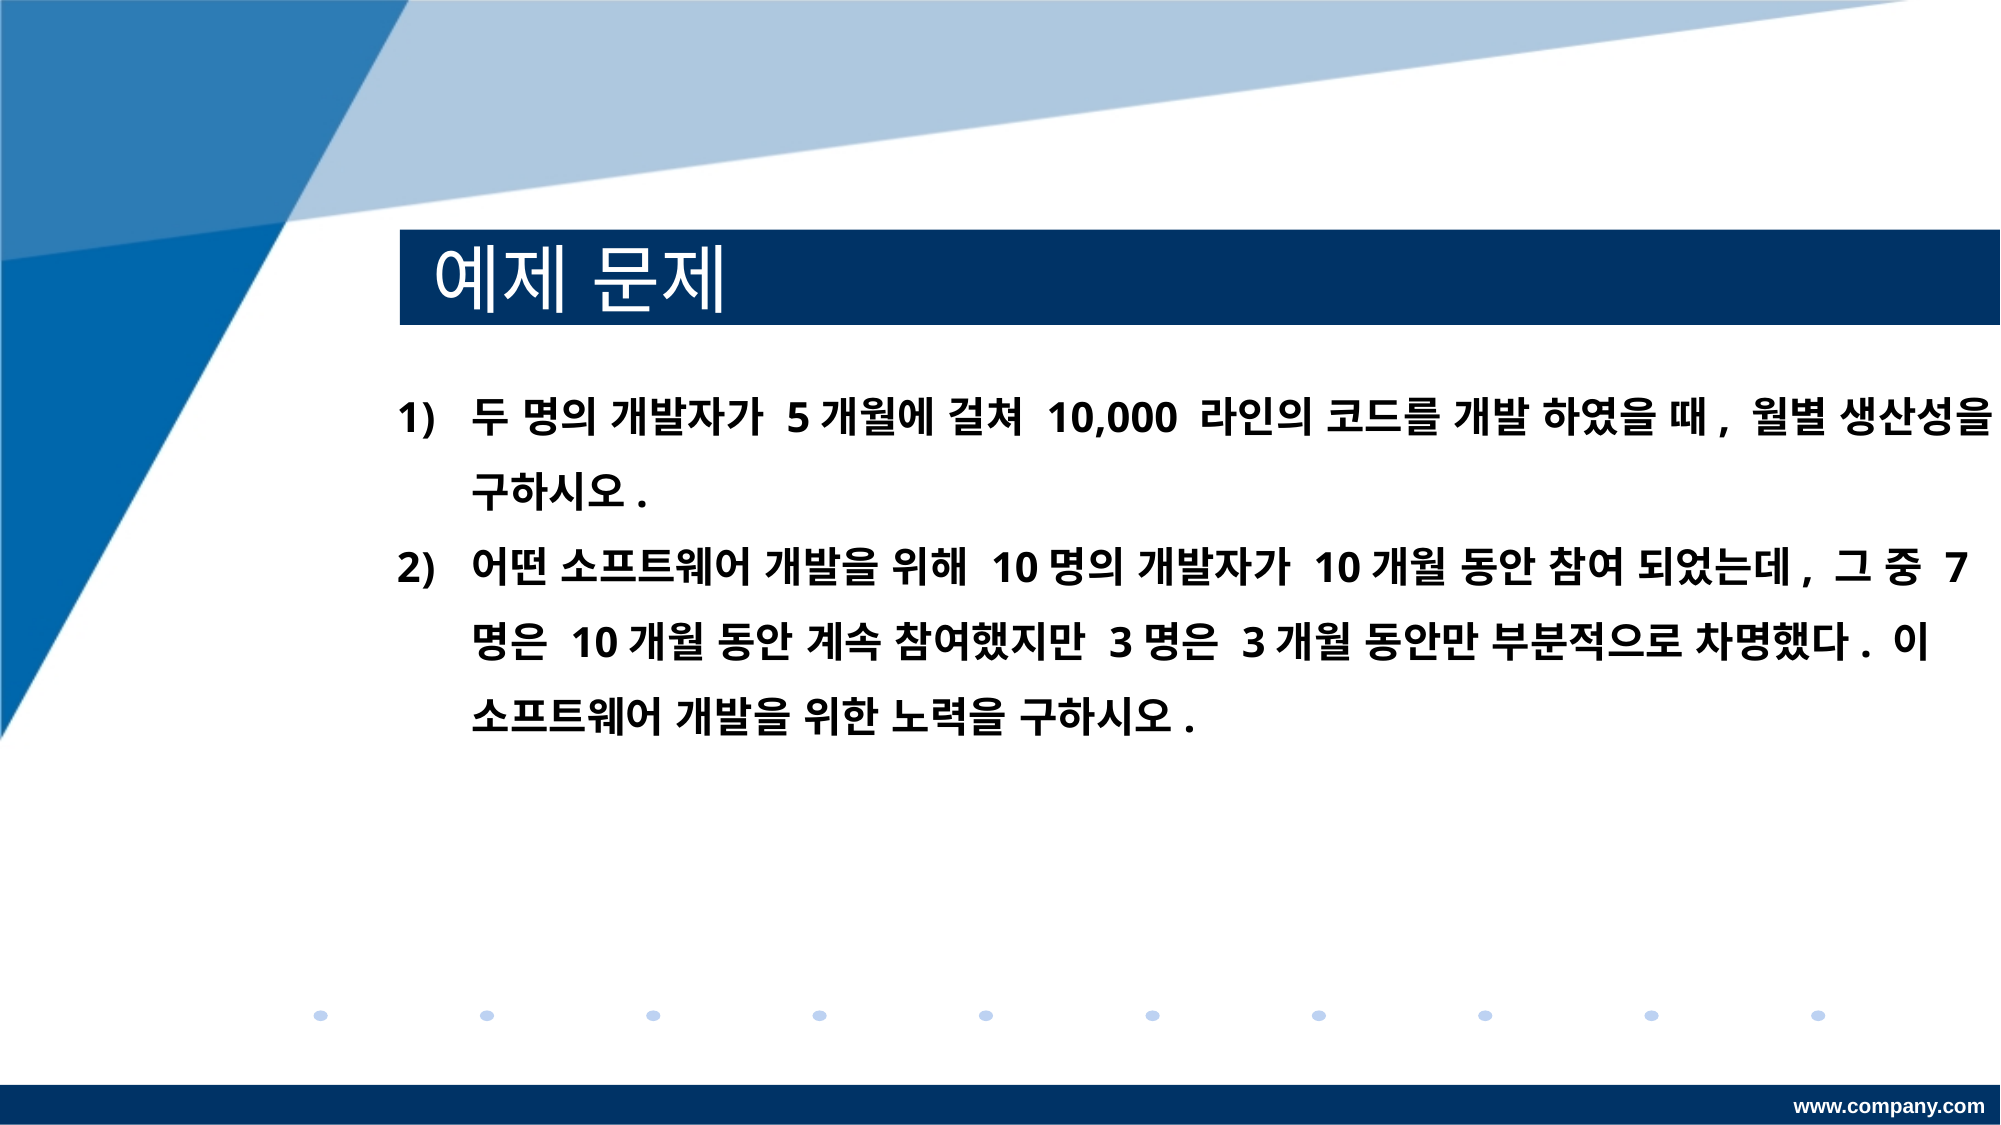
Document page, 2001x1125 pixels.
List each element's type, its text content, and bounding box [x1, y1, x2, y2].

picture [0, 0, 2000, 842]
text_box 두 명의 개발자가 5개월에 걸쳐 10,000 라인의 코드를 개발 하였을 때, 월별 생산성을 구하시오. 어떤 소프트웨어 개발을 위해 10명의 개발자가 10개월 동안 참여 되었는데, 그 중 7명은 10개월 동안 계속 참여했지만 3명은 3개월 동안만 부분적으로 차명했다. 이 소프트웨어 개발을 위한 노력을 구하시오. [382, 357, 2000, 748]
title 예제 문제 [399, 229, 2000, 325]
